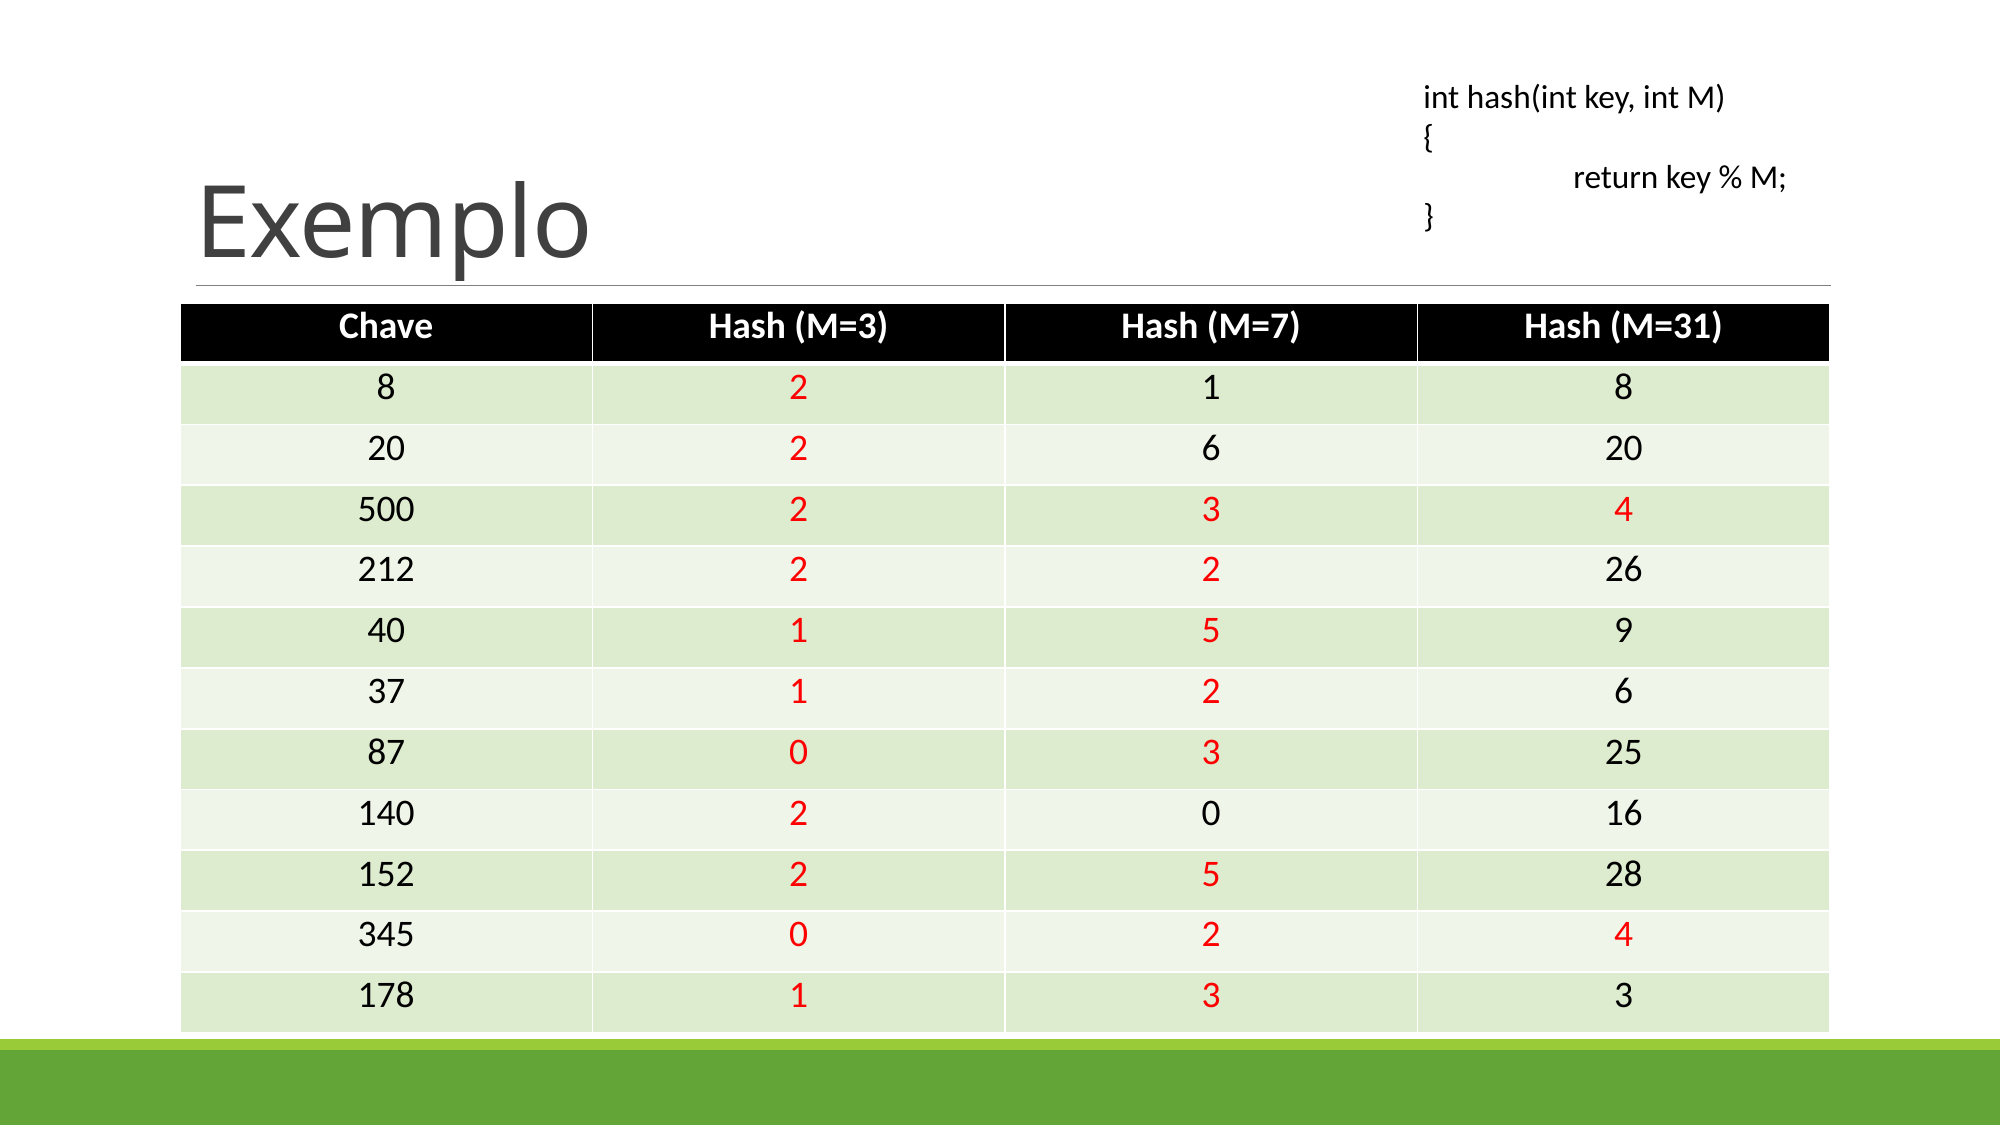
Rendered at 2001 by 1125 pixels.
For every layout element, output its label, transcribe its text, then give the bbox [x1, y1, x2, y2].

table_cell 5 [1006, 608, 1417, 667]
table_cell 6 [1006, 425, 1417, 484]
text_box int hash(int key, int M) { return key % M; } [1408, 67, 1830, 242]
table_cell 140 [181, 790, 592, 849]
table_cell 4 [1418, 486, 1829, 545]
table_cell 20 [1418, 425, 1829, 484]
table_cell 0 [1006, 790, 1417, 849]
table_cell 1 [593, 973, 1004, 1032]
table_cell 212 [181, 547, 592, 606]
table_cell 8 [181, 366, 592, 424]
table_cell 2 [593, 547, 1004, 606]
table_cell 2 [1006, 912, 1417, 971]
table_header Hash (M=31) [1418, 304, 1829, 361]
table_header Hash (M=3) [593, 304, 1004, 361]
table_cell 26 [1418, 547, 1829, 606]
table_cell 9 [1418, 608, 1829, 667]
table_cell 3 [1006, 486, 1417, 545]
table_cell 178 [181, 973, 592, 1032]
table_cell 345 [181, 912, 592, 971]
title Exemplo [180, 47, 1830, 285]
table_cell 37 [181, 669, 592, 728]
table_cell 20 [181, 425, 592, 484]
table_cell 28 [1418, 851, 1829, 910]
table_cell 3 [1006, 730, 1417, 789]
table_cell 500 [181, 486, 592, 545]
table_cell 2 [593, 486, 1004, 545]
table_cell 0 [593, 912, 1004, 971]
table_cell 2 [593, 425, 1004, 484]
table_cell 3 [1418, 973, 1829, 1032]
table_cell 16 [1418, 790, 1829, 849]
table_header Hash (M=7) [1006, 304, 1417, 361]
table_cell 0 [593, 730, 1004, 789]
table_cell 2 [1006, 547, 1417, 606]
table_cell 2 [593, 851, 1004, 910]
table_cell 4 [1418, 912, 1829, 971]
table_cell 1 [593, 608, 1004, 667]
table_cell 5 [1006, 851, 1417, 910]
table_cell 25 [1418, 730, 1829, 789]
table_cell 87 [181, 730, 592, 789]
table_cell 152 [181, 851, 592, 910]
table_cell 3 [1006, 973, 1417, 1032]
table_header Chave [181, 304, 592, 361]
table_cell 1 [1006, 366, 1417, 424]
table_cell 2 [1006, 669, 1417, 728]
table_cell 2 [593, 790, 1004, 849]
table_cell 6 [1418, 669, 1829, 728]
table_cell 2 [593, 366, 1004, 424]
table_cell 8 [1418, 366, 1829, 424]
table_cell 40 [181, 608, 592, 667]
table_cell 1 [593, 669, 1004, 728]
